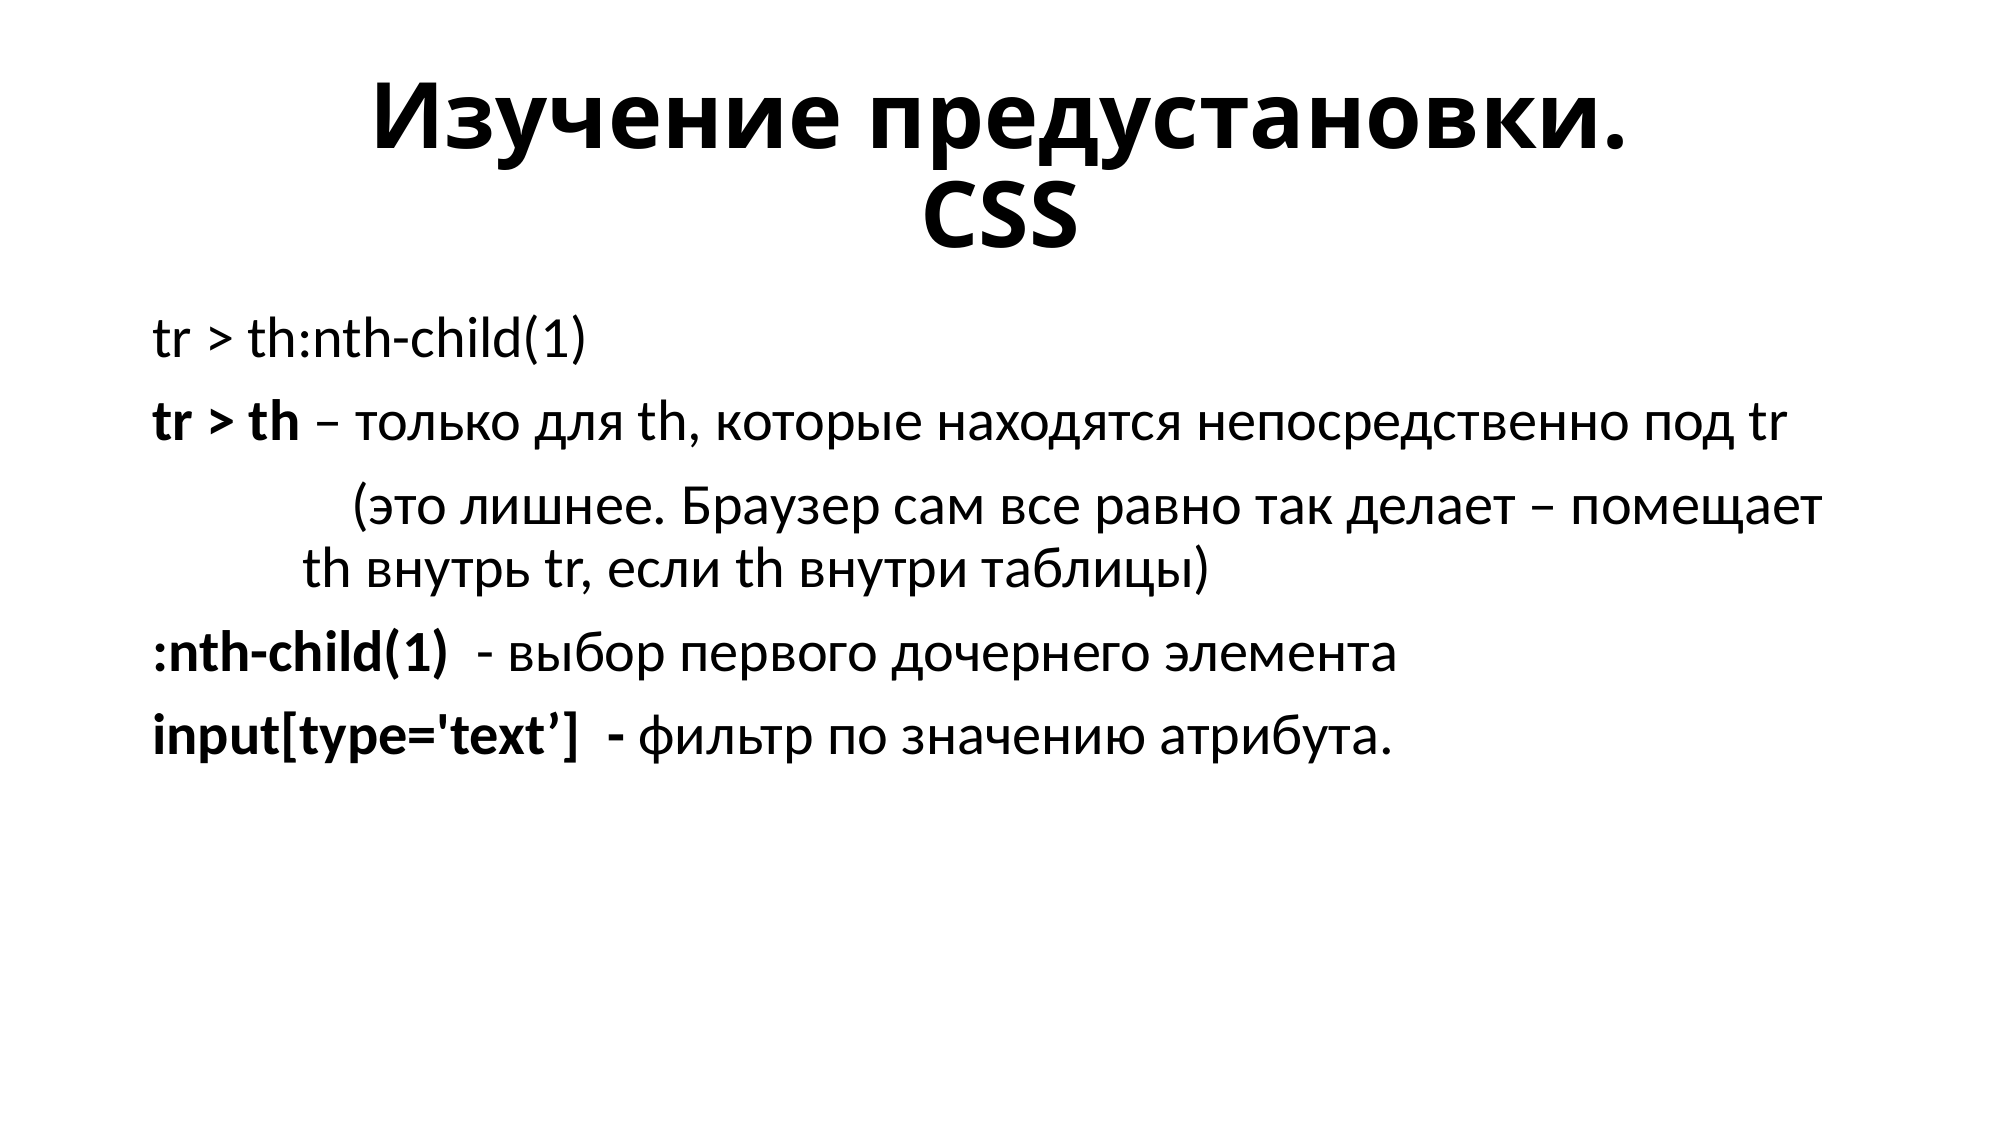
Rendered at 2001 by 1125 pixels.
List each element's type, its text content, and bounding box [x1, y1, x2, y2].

title Изучение предустановки. CSS [137, 59, 1863, 278]
list tr > th:nth-child(1) tr > th – только для th, которые находятся непосредственно под tr (это лишнее. Браузер сам все равно так делает – помещает th внутрь tr, если th внутри таблицы) :nth-child(1) - выбор первого дочернего элемента input[type='text’] - фильтр по значению атрибута. [137, 299, 1863, 1066]
